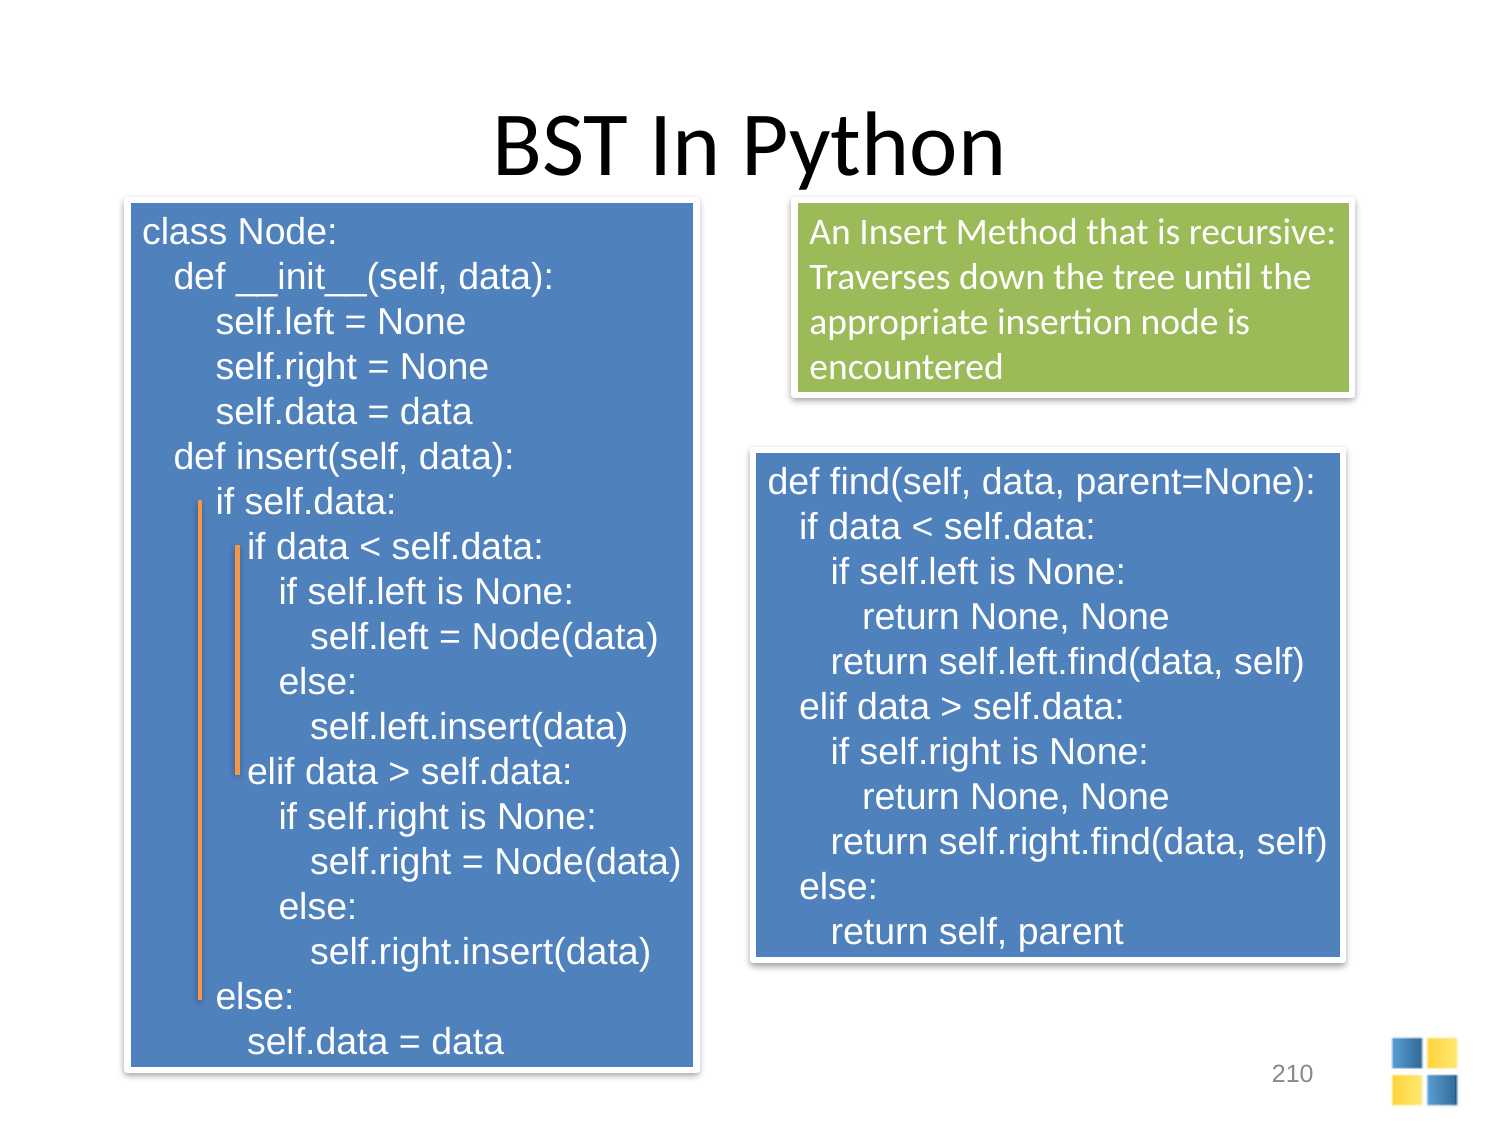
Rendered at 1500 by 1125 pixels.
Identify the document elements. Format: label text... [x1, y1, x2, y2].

text_box class Node: def __init__(self, data): self.left = None self.right = None self.data = data def insert(self, data): if self.data: if data < self.data: if self.left is None: self.left = Node(data) else: self.left.insert(data) elif data > self.data: if self.right is None: self.right = Node(data) else: self.right.insert(data) else: self.data = data [124, 197, 700, 1073]
picture [1387, 1034, 1463, 1110]
title BST In Python [75, 45, 1425, 233]
text_box def find(self, data, parent=None): if data < self.data: if self.left is None: return None, None return self.left.find(data, self) elif data > self.data: if self.right is None: return None, None return self.right.find(data, self) else: return self, parent [750, 447, 1346, 963]
slide_number 210 [1074, 1042, 1329, 1103]
text_box An Insert Method that is recursive: Traverses down the tree until the appropriate insertion node is encountered [791, 197, 1355, 398]
